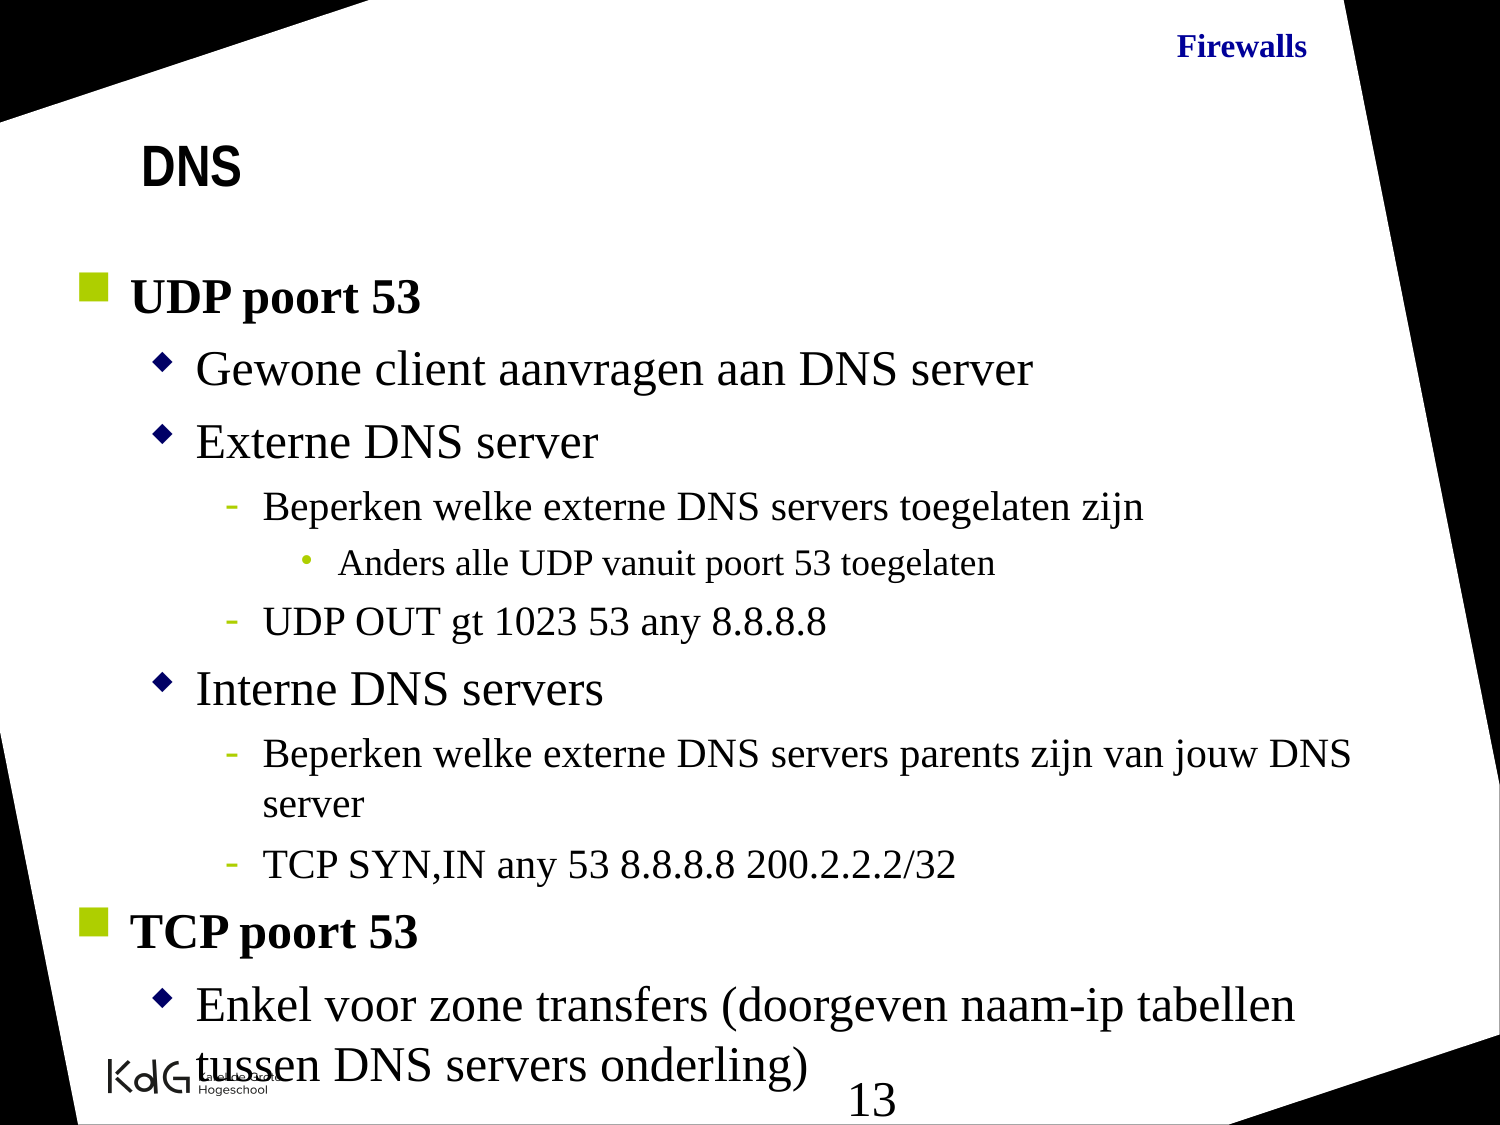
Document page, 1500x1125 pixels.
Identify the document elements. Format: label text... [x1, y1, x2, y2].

text_box DNS [141, 72, 1447, 253]
picture [108, 1059, 281, 1096]
text_box UDP poort 53 Gewone client aanvragen aan DNS server Externe DNS server Beperken welke externe DNS servers toegelaten zijn Anders alle UDP vanuit poort 53 toegelaten UDP OUT gt 1023 53 any 8.8.8.8 Interne DNS servers Beperken welke externe DNS servers parents zijn van jouw DNS server TCP SYN,IN any 53 8.8.8.8 200.2.2.2/32 TCP poort 53 Enkel voor zone transfers (doorgeven naam-ip tabellen tussen DNS servers onderling) [75, 263, 1425, 1037]
